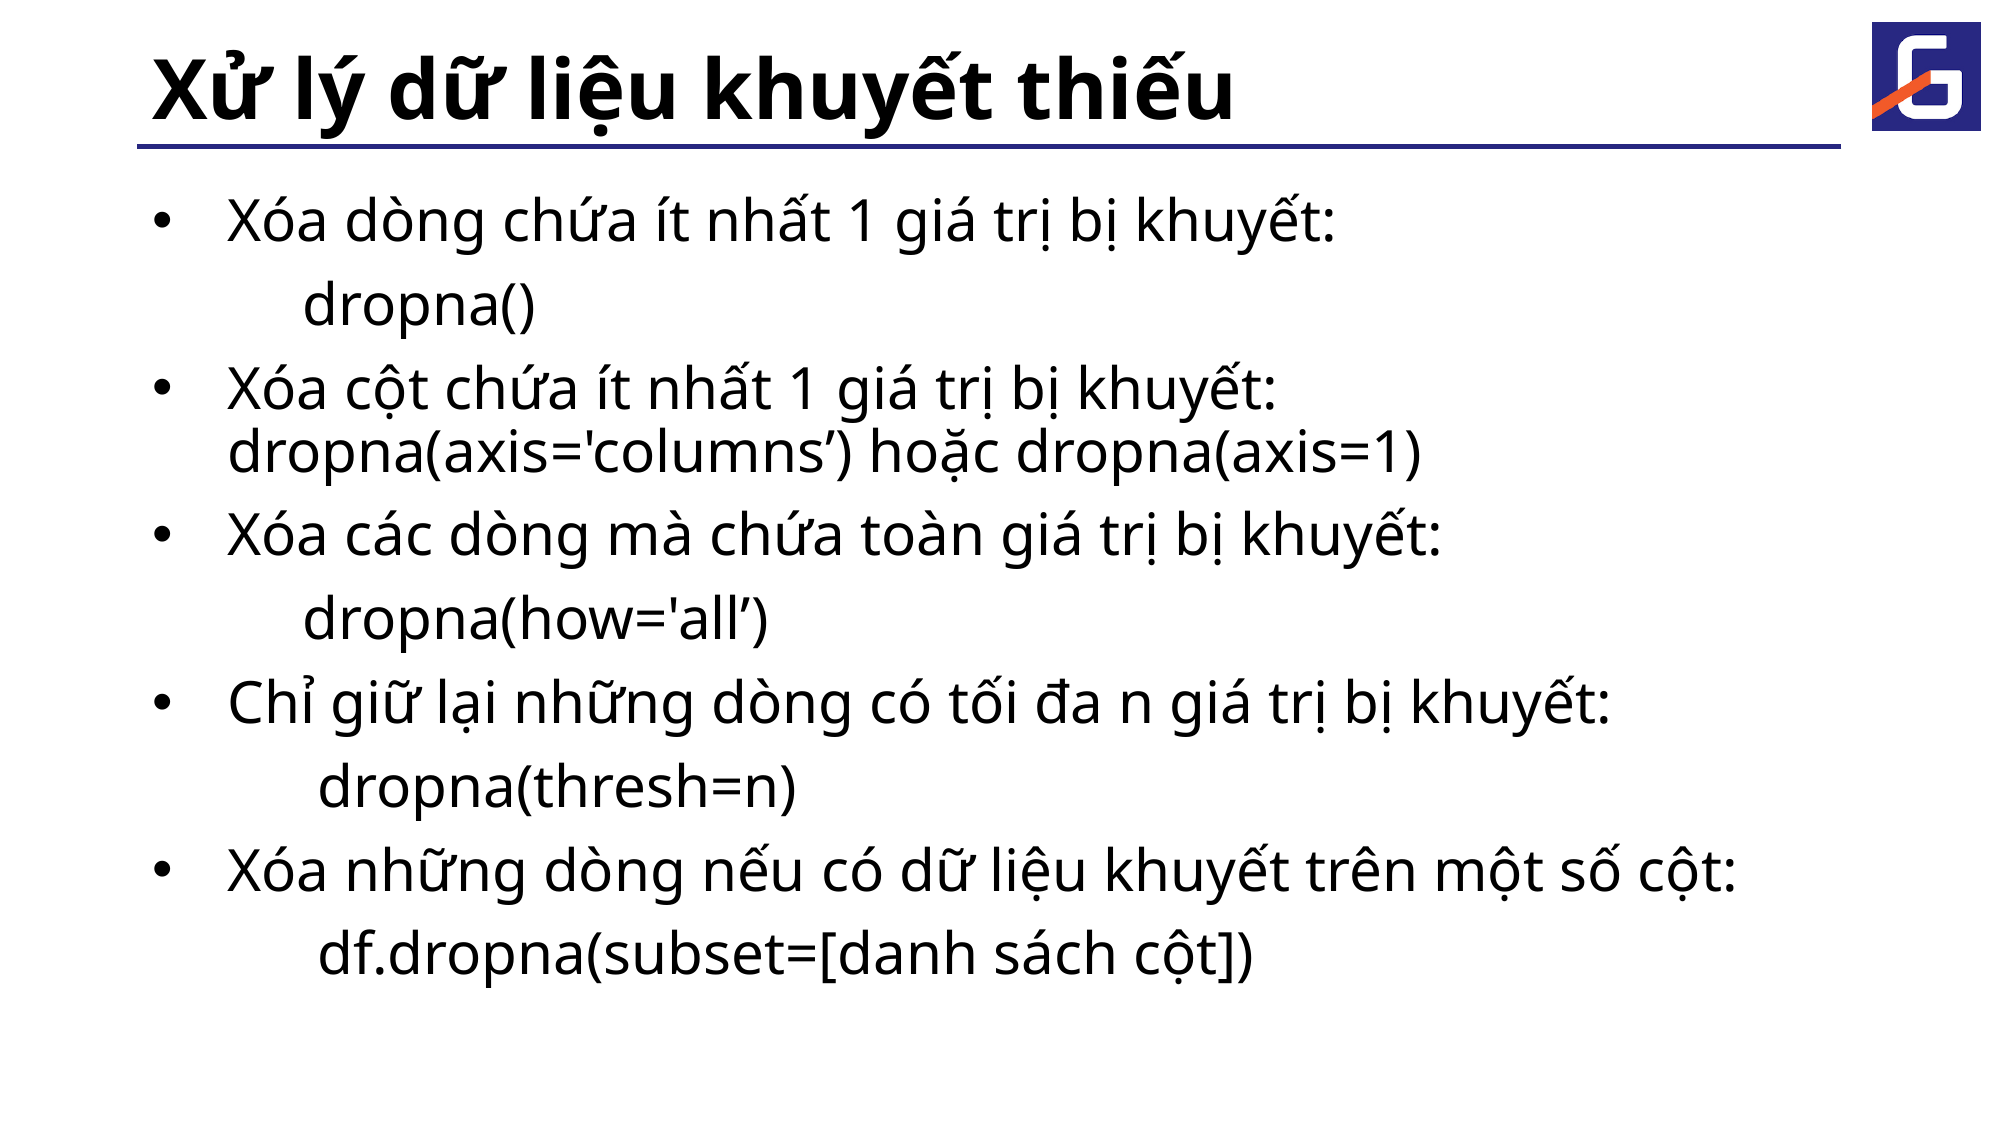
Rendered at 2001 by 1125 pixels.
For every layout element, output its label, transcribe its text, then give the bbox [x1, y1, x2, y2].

picture [1872, 22, 1981, 131]
title Xử lý dữ liệu khuyết thiếu [137, 26, 1863, 160]
list Xóa dòng chứa ít nhất 1 giá trị bị khuyết: dropna() Xóa cột chứa ít nhất 1 giá trị bị khuyết: dropna(axis='columns’) hoặc dropna(axis=1) Xóa các dòng mà chứa toàn giá trị bị khuyết: dropna(how='all’) Chỉ giữ lại những dòng có tối đa n giá trị bị khuyết: dropna(thresh=n) Xóa những dòng nếu có dữ liệu khuyết trên một số cột: df.dropna(subset=[danh sách cột]) [137, 183, 1863, 1014]
